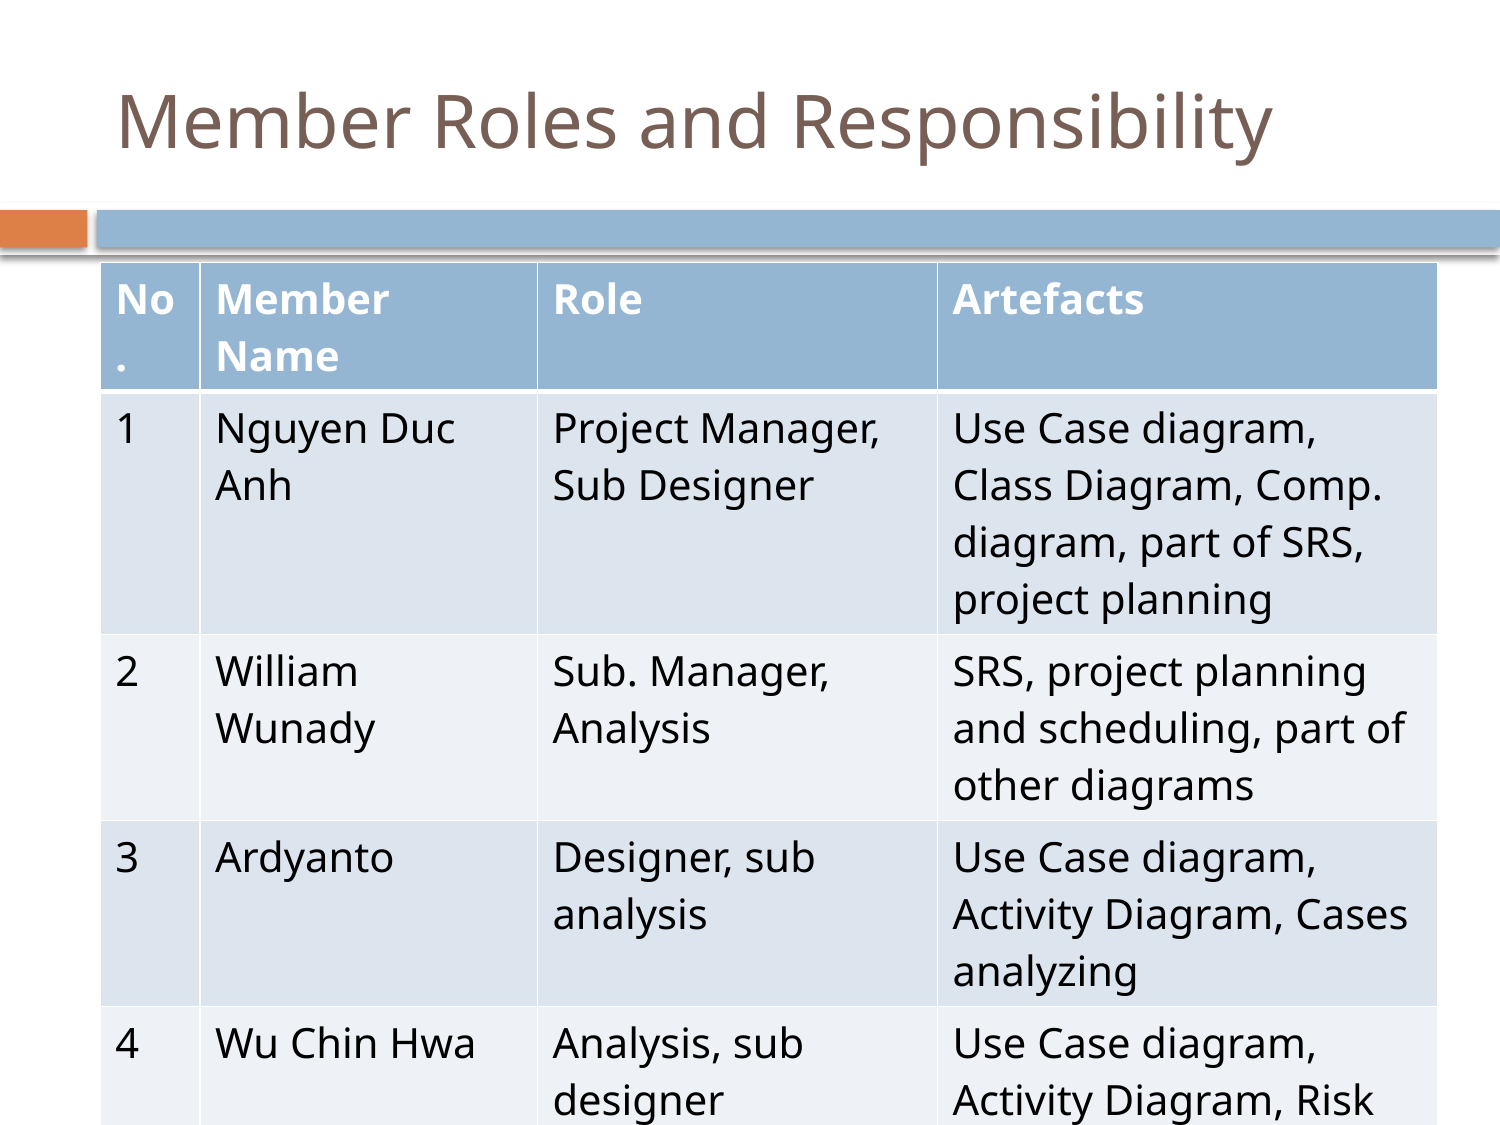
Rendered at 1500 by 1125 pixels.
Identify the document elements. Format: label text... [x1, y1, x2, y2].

table_cell 2 [101, 635, 199, 820]
table_cell Analysis, sub designer [538, 1007, 937, 1125]
table_cell Ardyanto [201, 821, 537, 1006]
table_cell Nguyen Duc Anh [201, 394, 537, 634]
table_cell Sub. Manager, Analysis [538, 635, 937, 820]
table_cell William Wunady [201, 635, 537, 820]
title Member Roles and Responsibility [100, 37, 1438, 200]
table_header Member Name [201, 263, 537, 389]
table_cell 1 [101, 394, 199, 634]
table_cell Designer, sub analysis [538, 821, 937, 1006]
table_header Artefacts [938, 263, 1437, 389]
table_cell SRS, project planning and scheduling, part of other diagrams [938, 635, 1437, 820]
table_cell 4 [101, 1007, 199, 1125]
table_cell 3 [101, 821, 199, 1006]
table_header Role [538, 263, 937, 389]
table_header No. [101, 263, 199, 389]
table_cell Use Case diagram, Class Diagram, Comp. diagram, part of SRS, project planning [938, 394, 1437, 634]
table_cell Wu Chin Hwa [201, 1007, 537, 1125]
table_cell Use Case diagram, Activity Diagram, Risk analyzing [938, 1007, 1437, 1125]
table_cell Project Manager, Sub Designer [538, 394, 937, 634]
table_cell Use Case diagram, Activity Diagram, Cases analyzing [938, 821, 1437, 1006]
